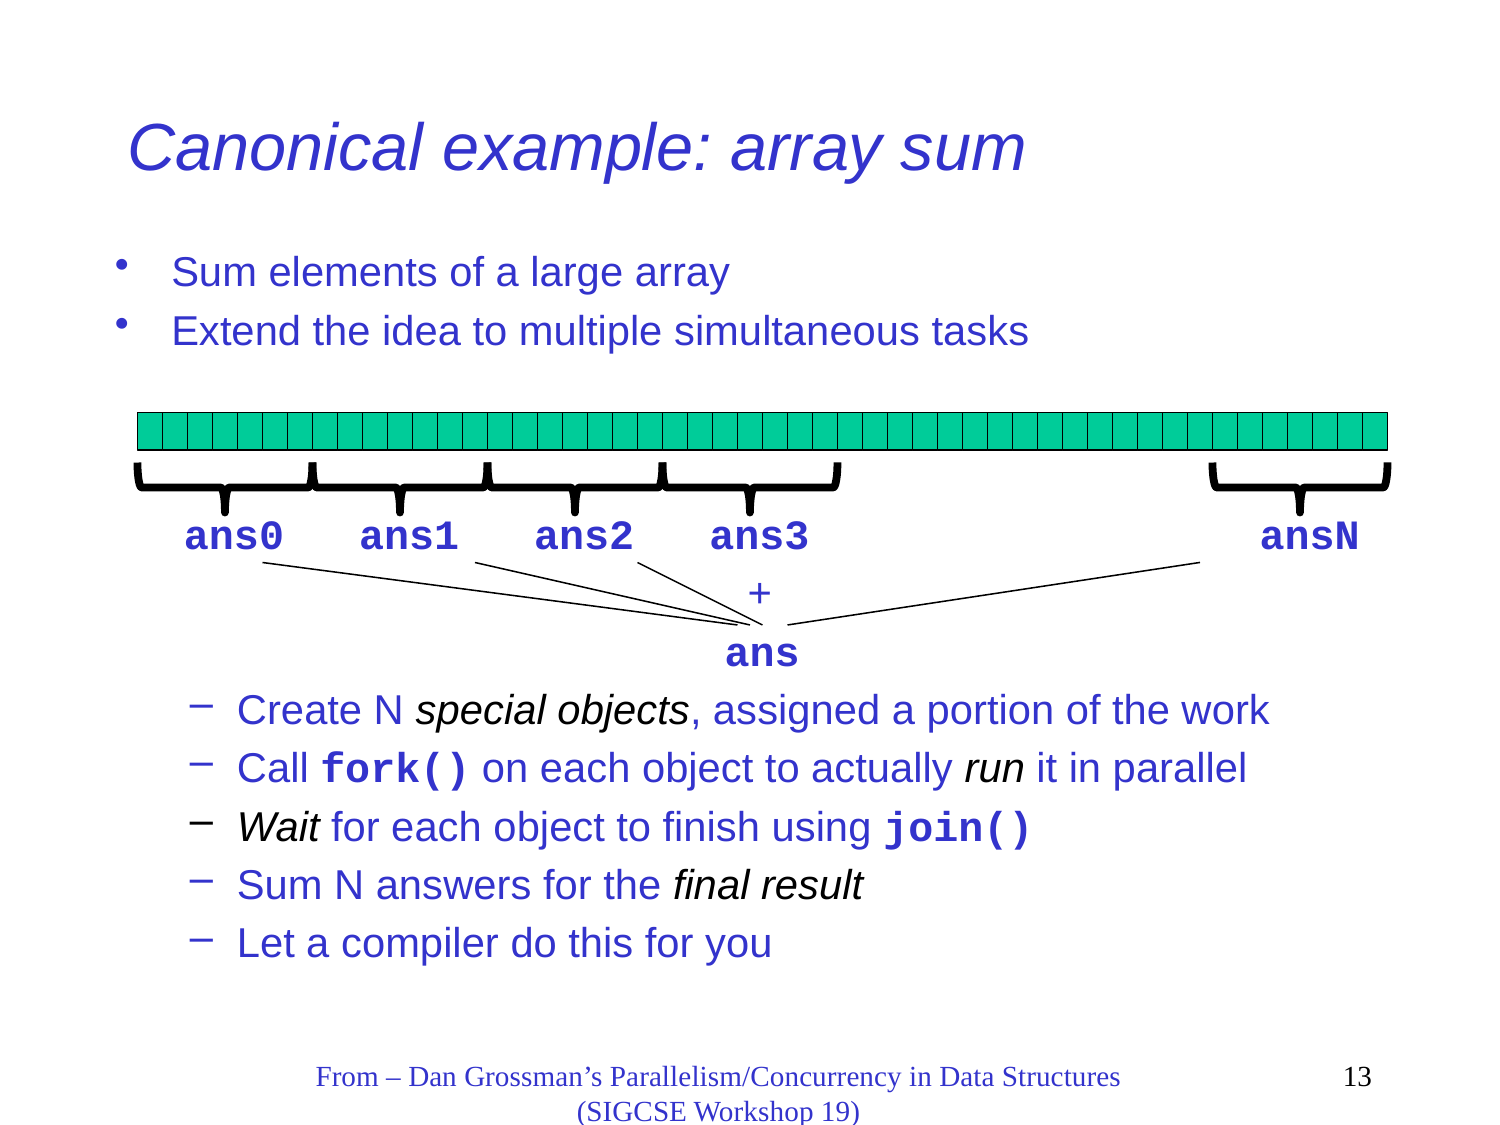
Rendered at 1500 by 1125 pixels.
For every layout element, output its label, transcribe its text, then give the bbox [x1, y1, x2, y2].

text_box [137, 412, 1388, 626]
title Canonical example: array sum [112, 49, 1388, 238]
footer From – Dan Grossman’s Parallelism/Concurrency in Data Structures (SIGCSE Workshop 19) [249, 1049, 1188, 1125]
list Sum elements of a large array Extend the idea to multiple simultaneous tasks ans0 ans1 ans2 ans3 ansN + ans Create N special objects, assigned a portion of the work Call fork() on each object to actually run it in parallel Wait for each object to finish using join() Sum N answers for the final result Let a compiler do this for you [99, 237, 1376, 976]
slide_number 13 [1188, 1049, 1388, 1125]
